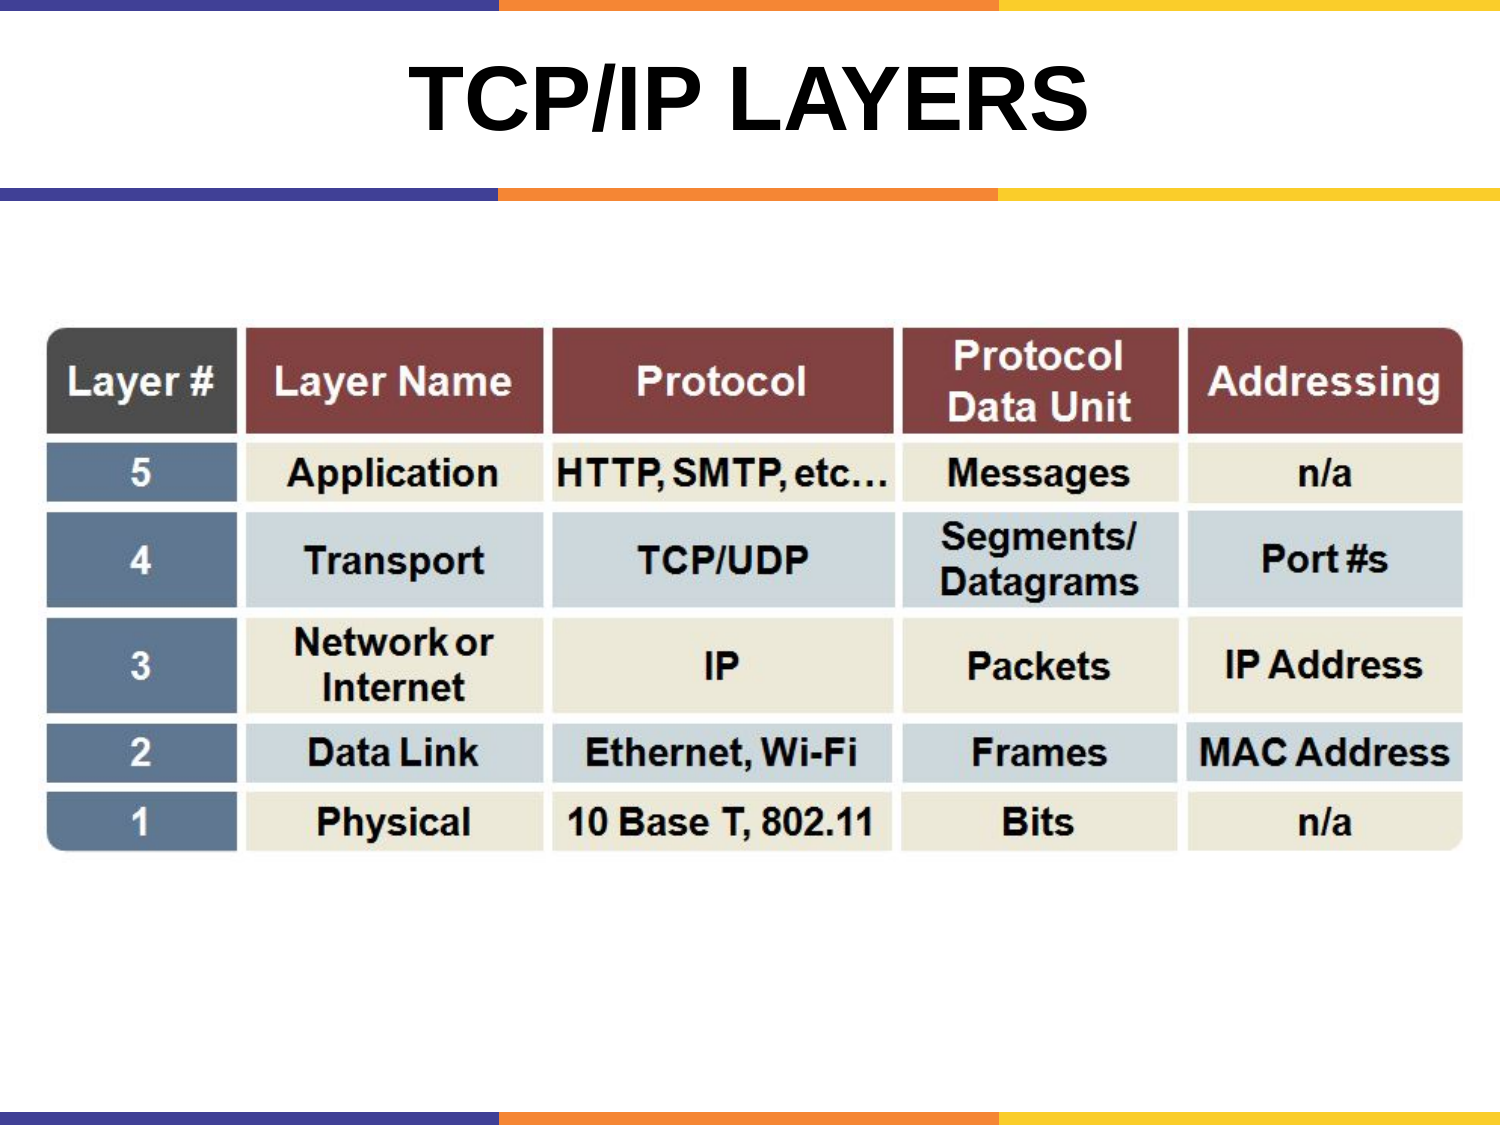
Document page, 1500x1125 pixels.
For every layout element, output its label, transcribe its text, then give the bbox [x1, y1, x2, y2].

title TCP/IP Layers [0, 0, 1500, 188]
picture [37, 318, 1476, 863]
